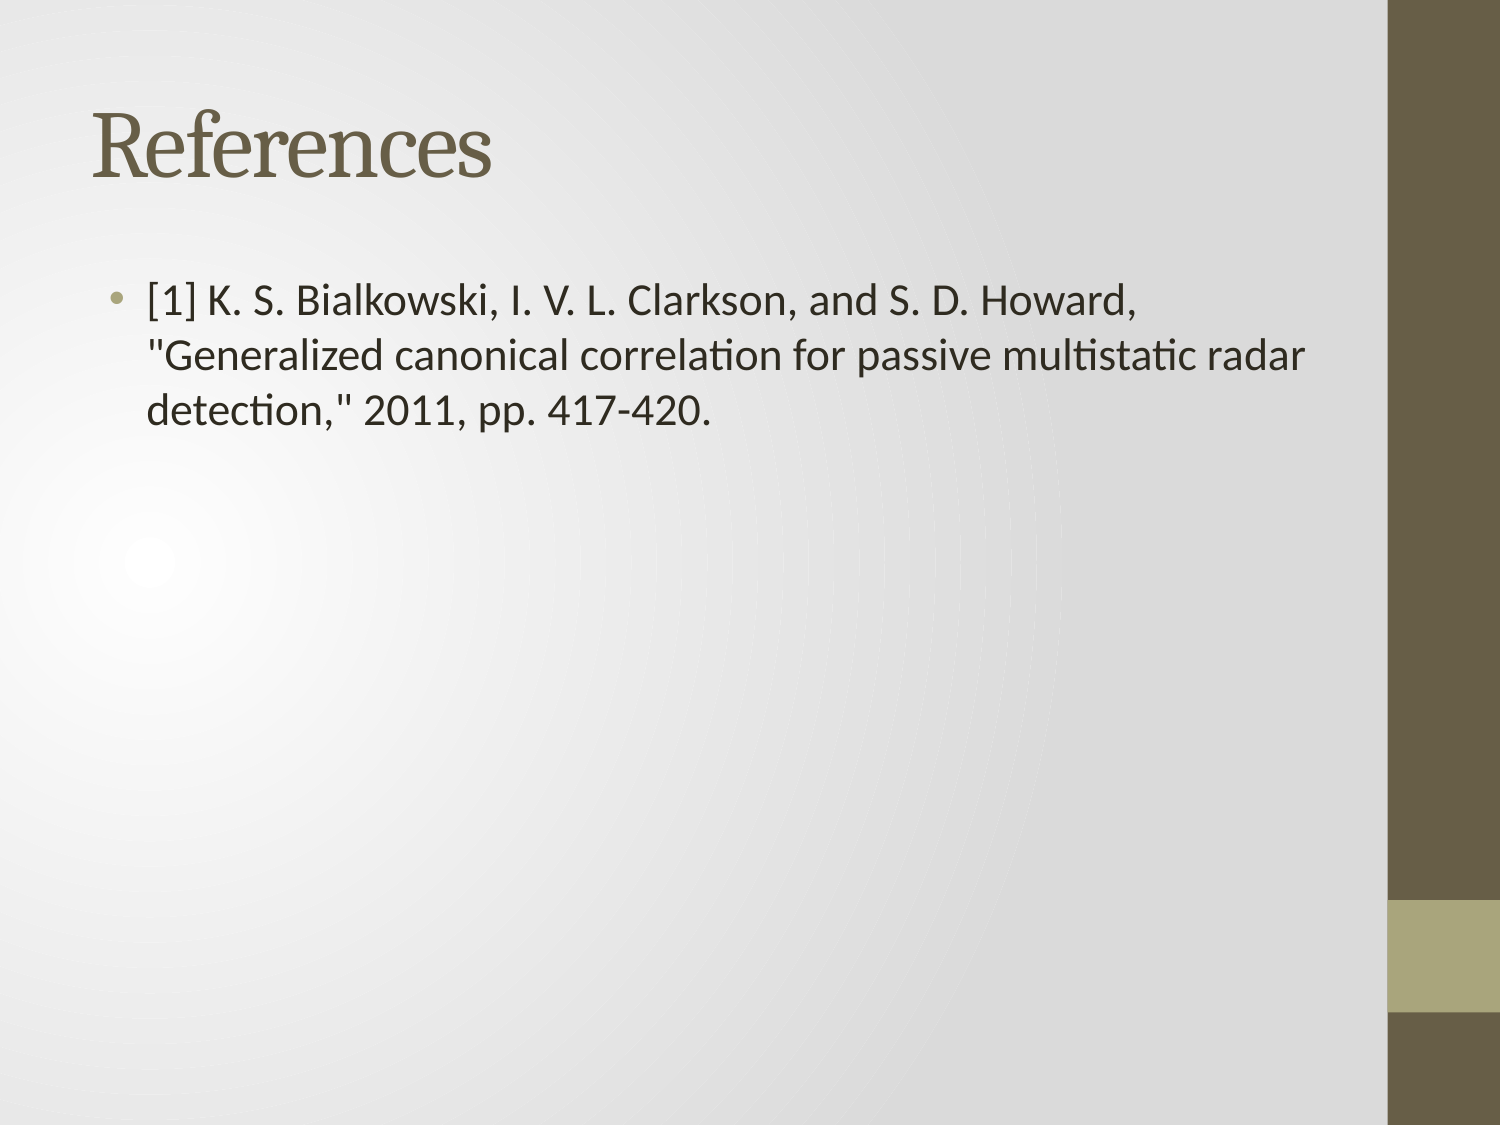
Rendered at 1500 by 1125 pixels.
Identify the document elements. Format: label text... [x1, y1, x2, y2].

list [1] K. S. Bialkowski, I. V. L. Clarkson, and S. D. Howard, "Generalized canonical correlation for passive multistatic radar detection," 2011, pp. 417-420. [75, 262, 1325, 1050]
title References [75, 45, 1325, 233]
